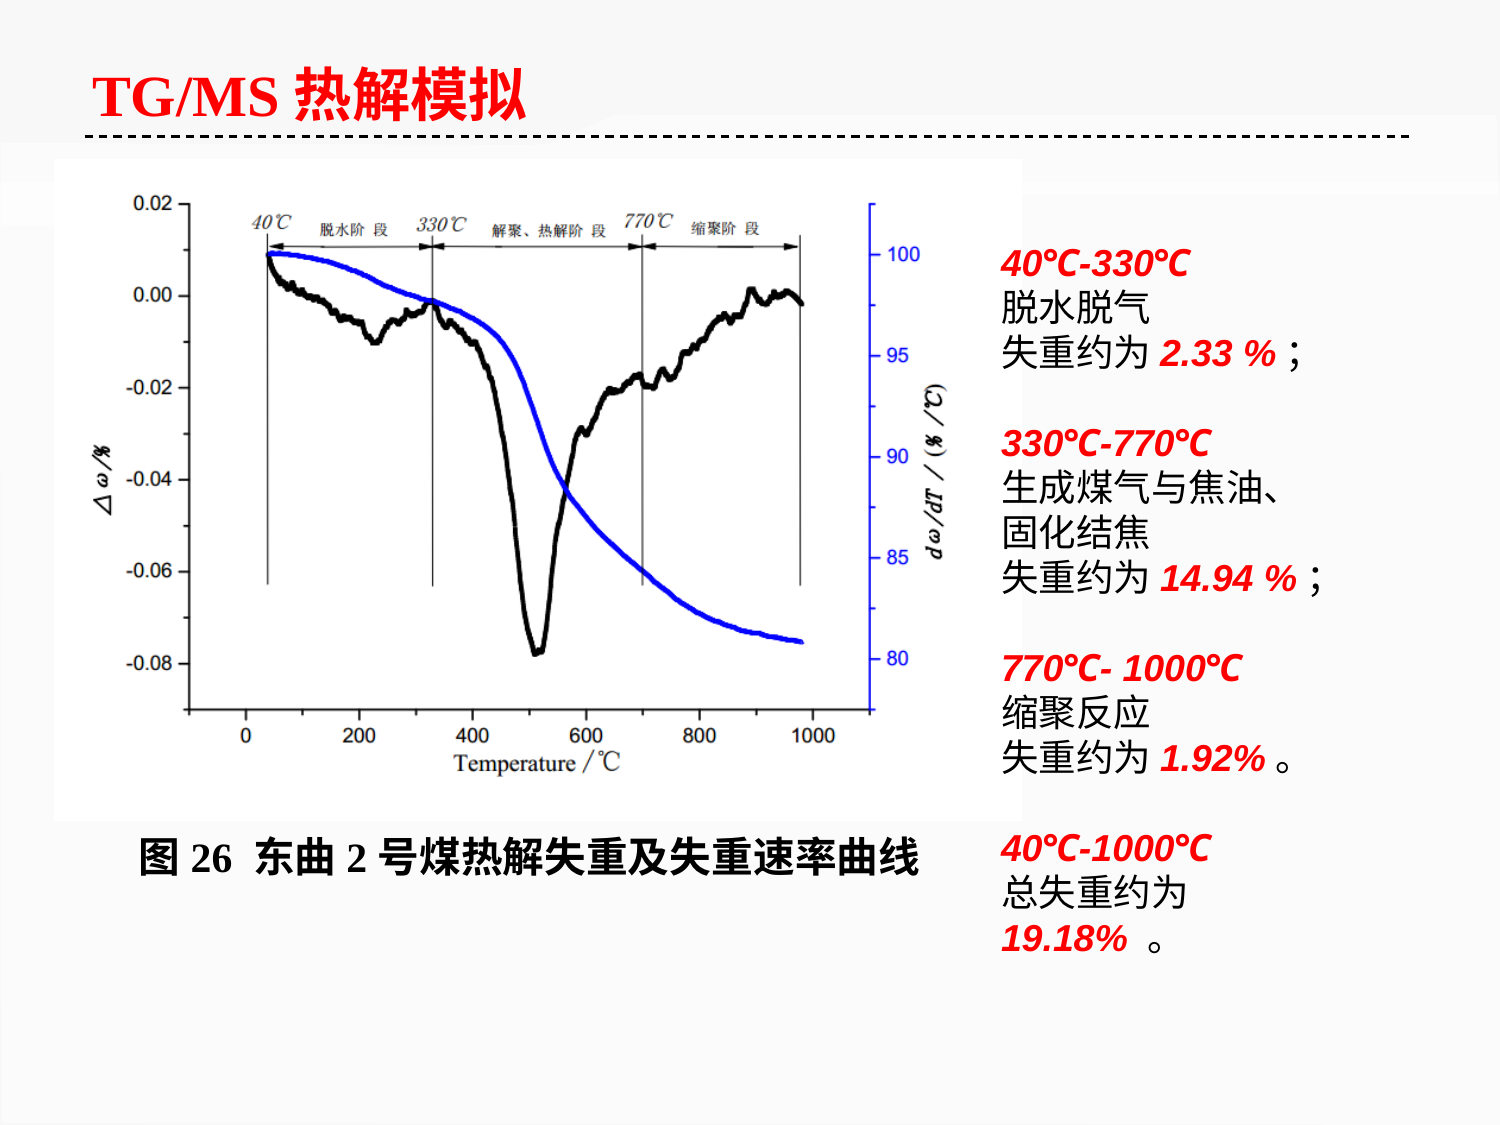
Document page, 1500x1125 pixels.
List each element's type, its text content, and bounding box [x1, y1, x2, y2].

picture [54, 158, 1022, 821]
text_box 图26 东曲2号煤热解失重及失重速率曲线 [124, 830, 936, 889]
text_box 40℃-330℃ 脱水脱气 失重约为2.33 %； 330℃-770℃ 生成煤气与焦油、 固化结焦 失重约为14.94 %； 770℃- 1000℃ 缩聚反应 失重约为1.92%。 40℃-1000℃ 总失重约为19.18% 。 [986, 231, 1388, 967]
text_box TG/MS热解模拟 [77, 50, 542, 136]
